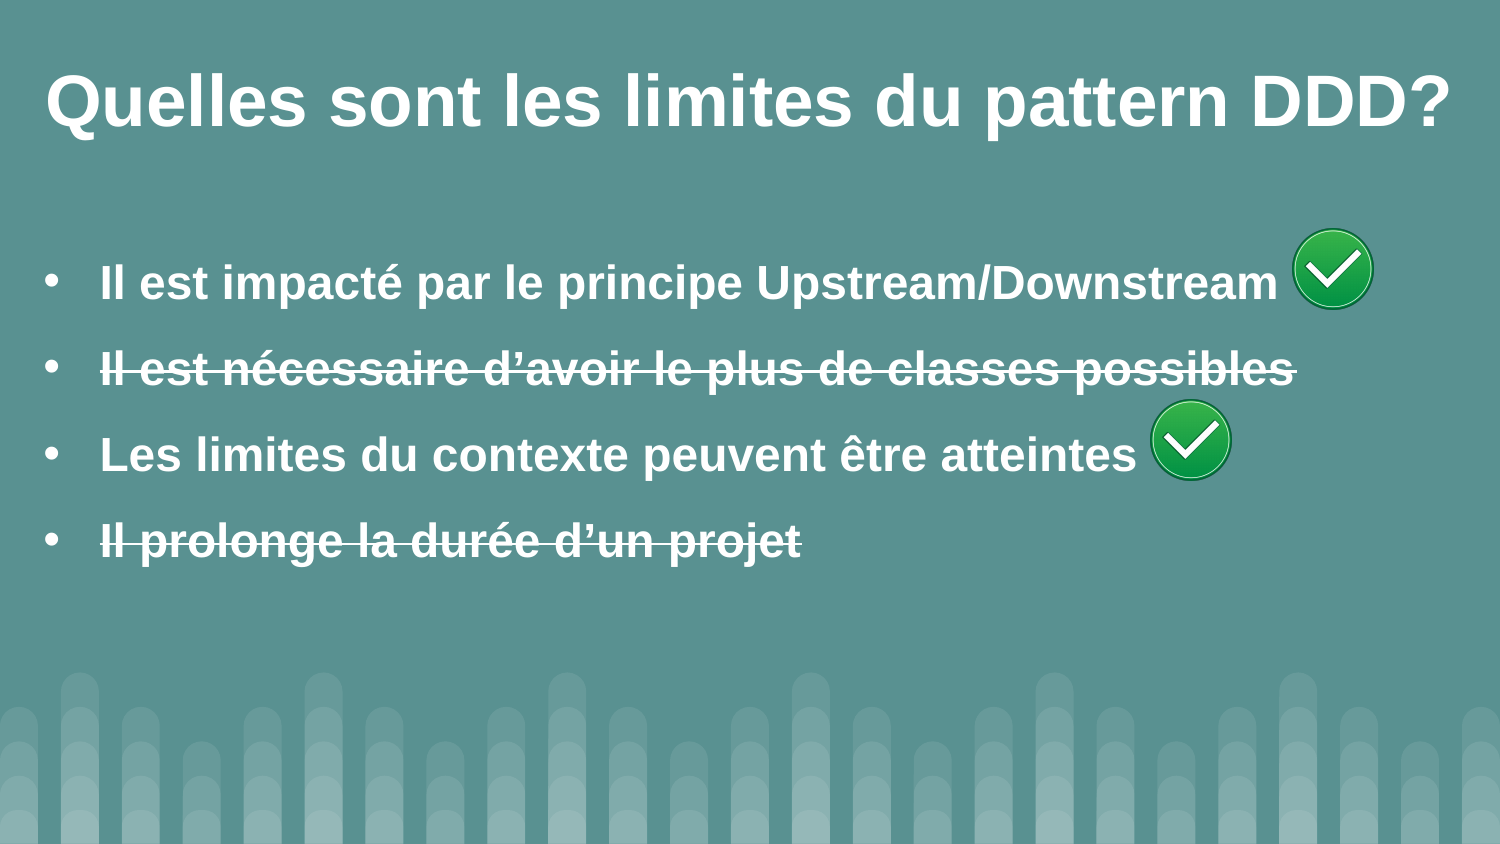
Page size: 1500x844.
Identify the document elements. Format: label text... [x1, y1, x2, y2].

text_box Quelles sont les limites du pattern DDD? [0, 46, 1500, 149]
picture [1150, 399, 1232, 482]
picture [1291, 228, 1374, 310]
text_box Il est impacté par le principe Upstream/Downstream Il est nécessaire d’avoir le plus de classes possibles Les limites du contexte peuvent être atteintes Il prolonge la durée d’un projet [28, 215, 1472, 700]
